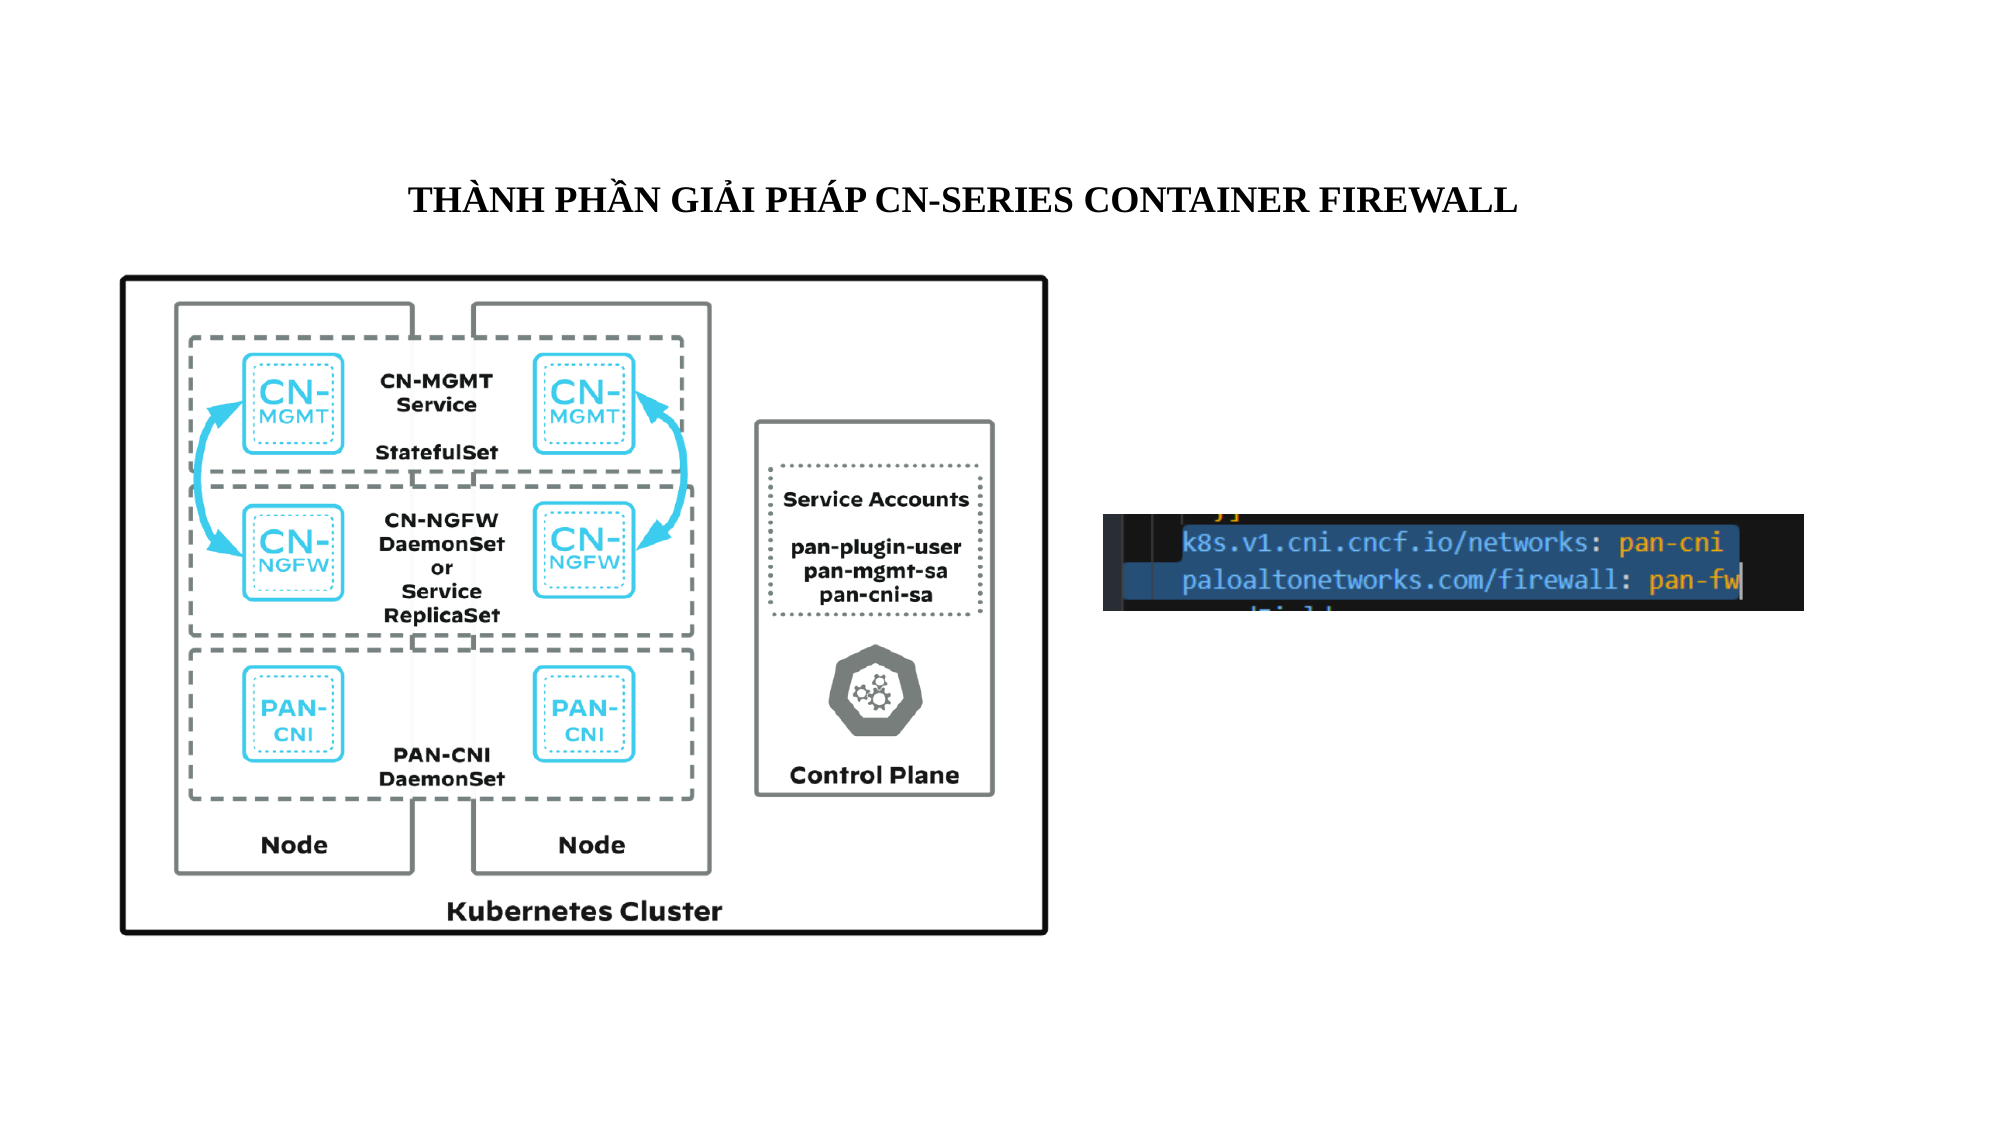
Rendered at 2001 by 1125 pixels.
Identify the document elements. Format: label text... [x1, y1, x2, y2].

picture [1103, 514, 1804, 611]
picture [93, 260, 1070, 953]
text_box THÀNH PHẦN GIẢI PHÁP CN-SERIES CONTAINER FIREWALL [393, 167, 1781, 228]
